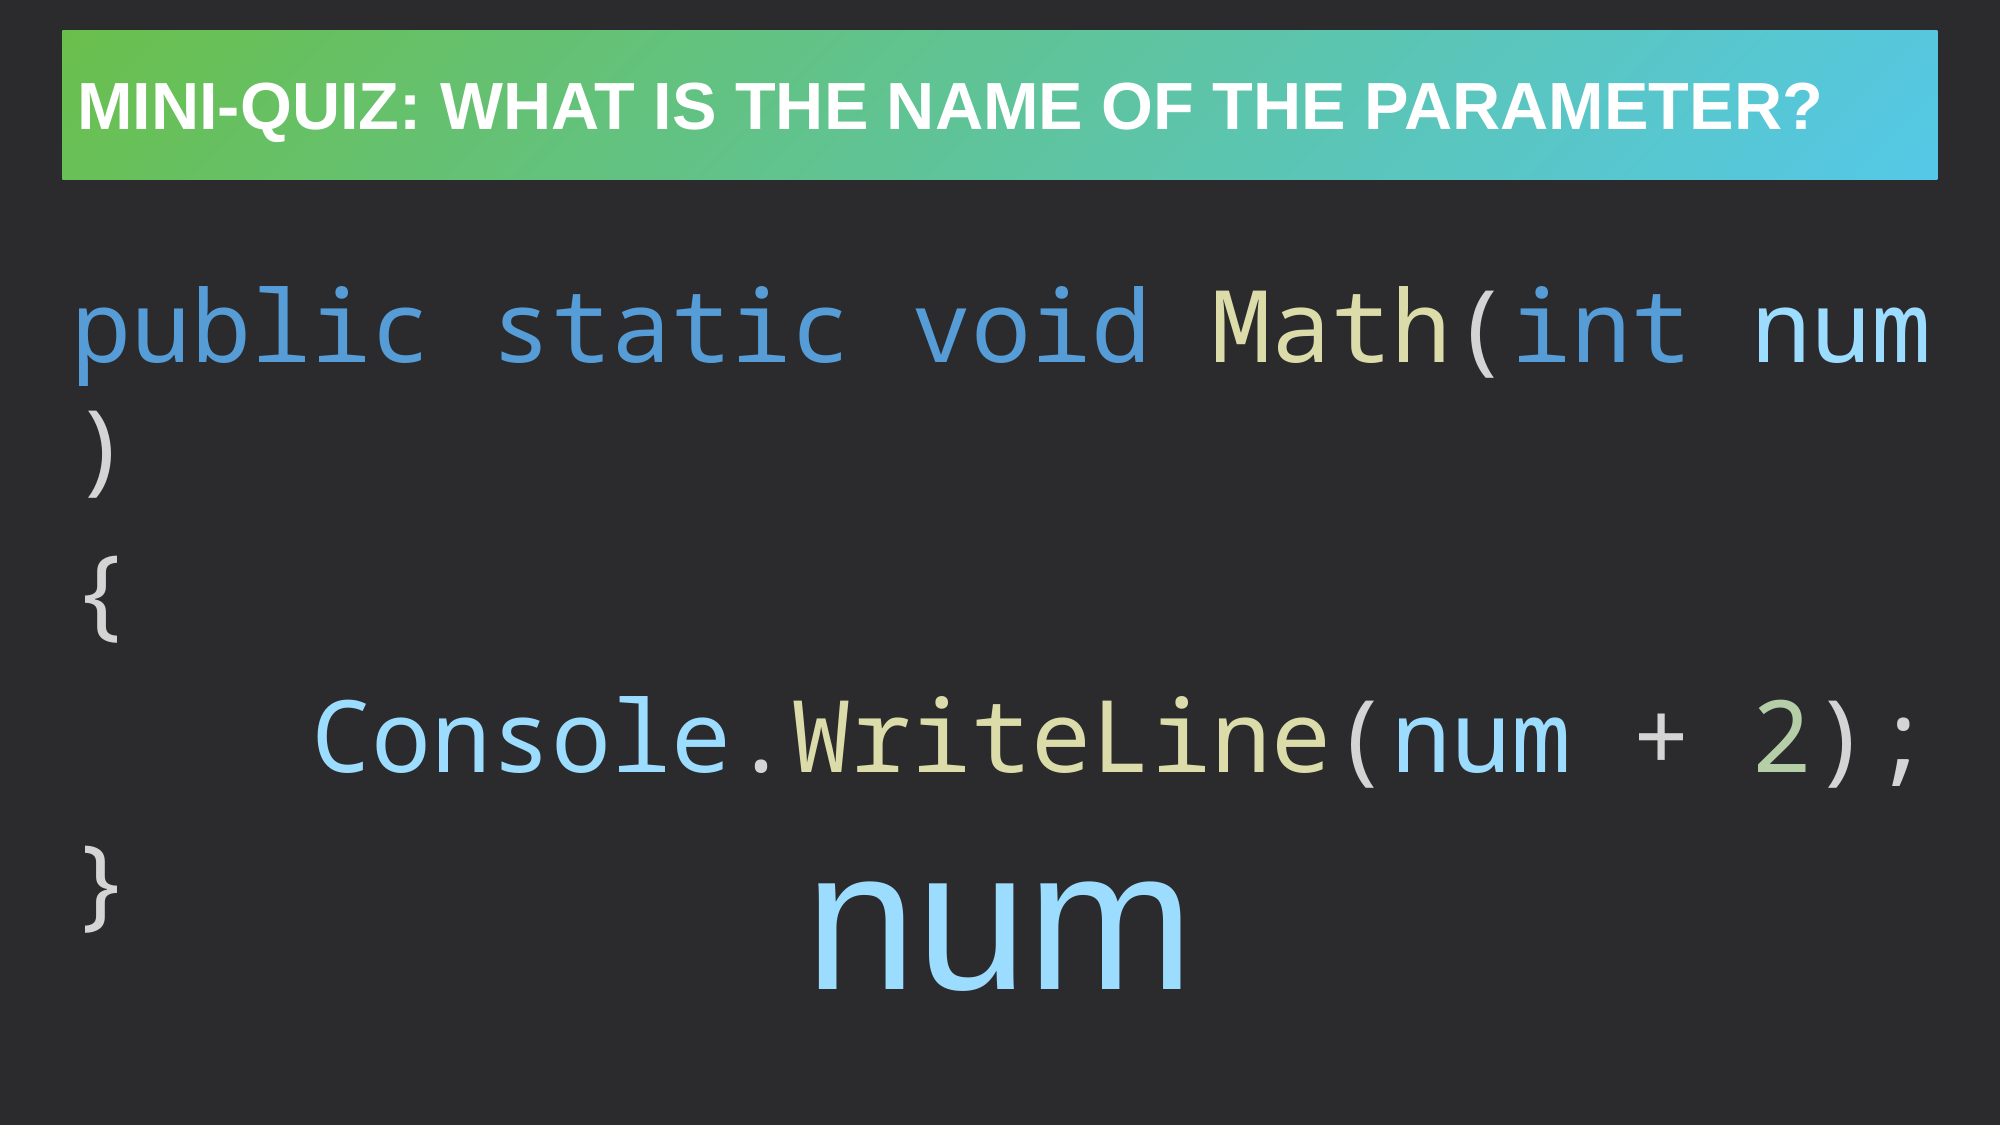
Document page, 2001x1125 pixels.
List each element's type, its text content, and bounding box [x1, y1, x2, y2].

title Mini-Quiz: What is the name of the parameter? [62, 29, 1938, 180]
text_box num [62, 792, 1938, 1057]
list public static void Math(int num) { Console.WriteLine(num + 2); } [62, 262, 1938, 792]
